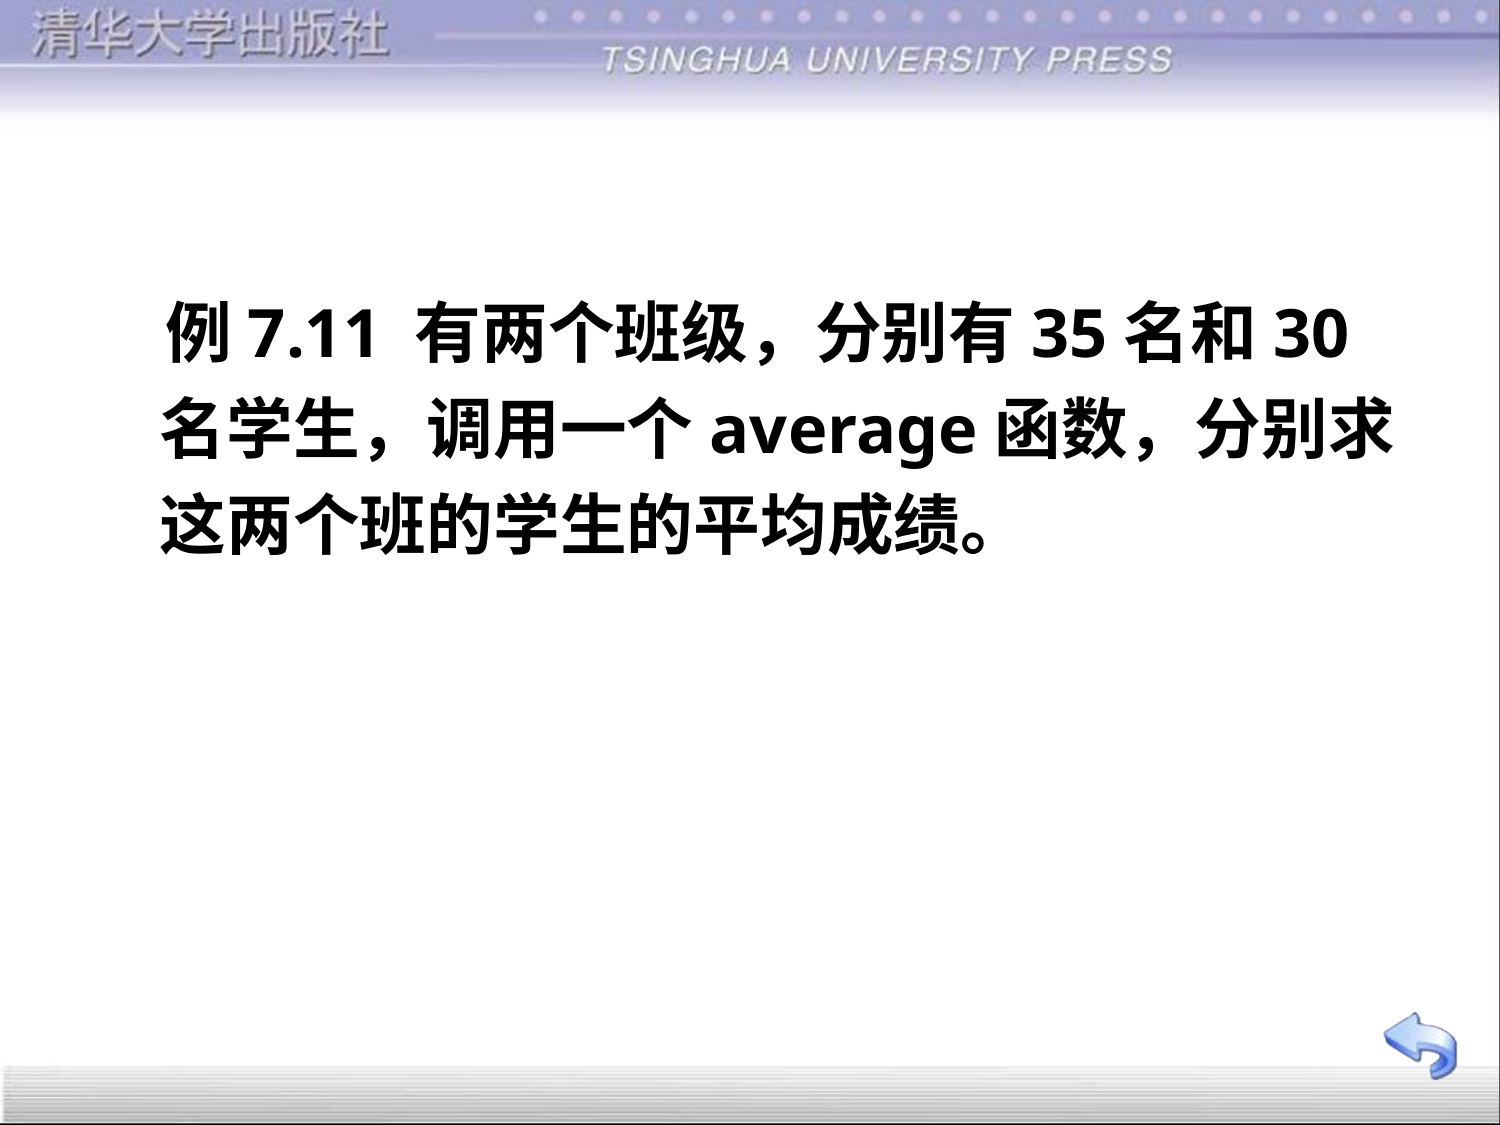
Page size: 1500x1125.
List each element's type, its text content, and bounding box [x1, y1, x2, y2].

picture [0, 0, 1500, 1125]
list 例7.11 有两个班级，分别有35名和30名学生，调用一个average函数，分别求这两个班的学生的平均成绩。 [88, 266, 1427, 1005]
